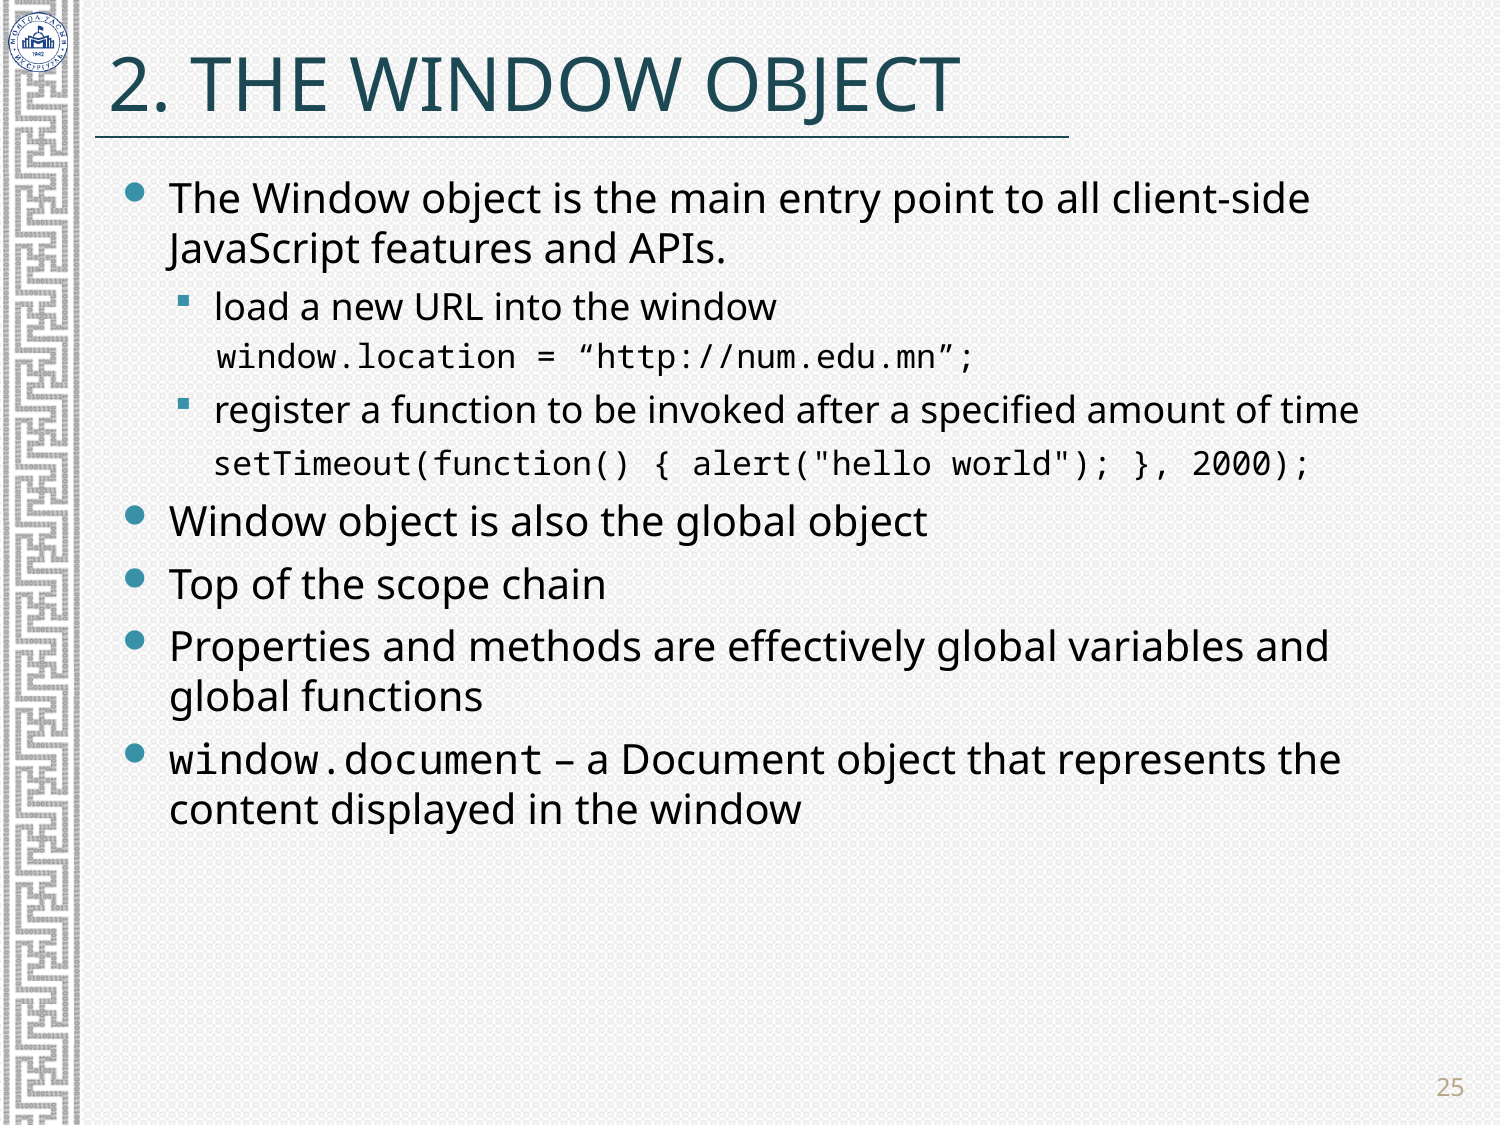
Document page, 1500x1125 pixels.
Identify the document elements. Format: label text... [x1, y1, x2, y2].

list The Window object is the main entry point to all client-side JavaScript features and APIs. load a new URL into the window window.location = “http://num.edu.mn”; register a function to be invoked after a specified amount of time setTimeout(function() { alert("hello world"); }, 2000); Window object is also the global object Top of the scope chain Properties and methods are effectively global variables and global functions window.document – a Document object that represents the content displayed in the window [93, 163, 1477, 1055]
picture [1, 0, 82, 1125]
slide_number 25 [1413, 1066, 1488, 1113]
title 2. The Window object [93, 11, 1477, 153]
